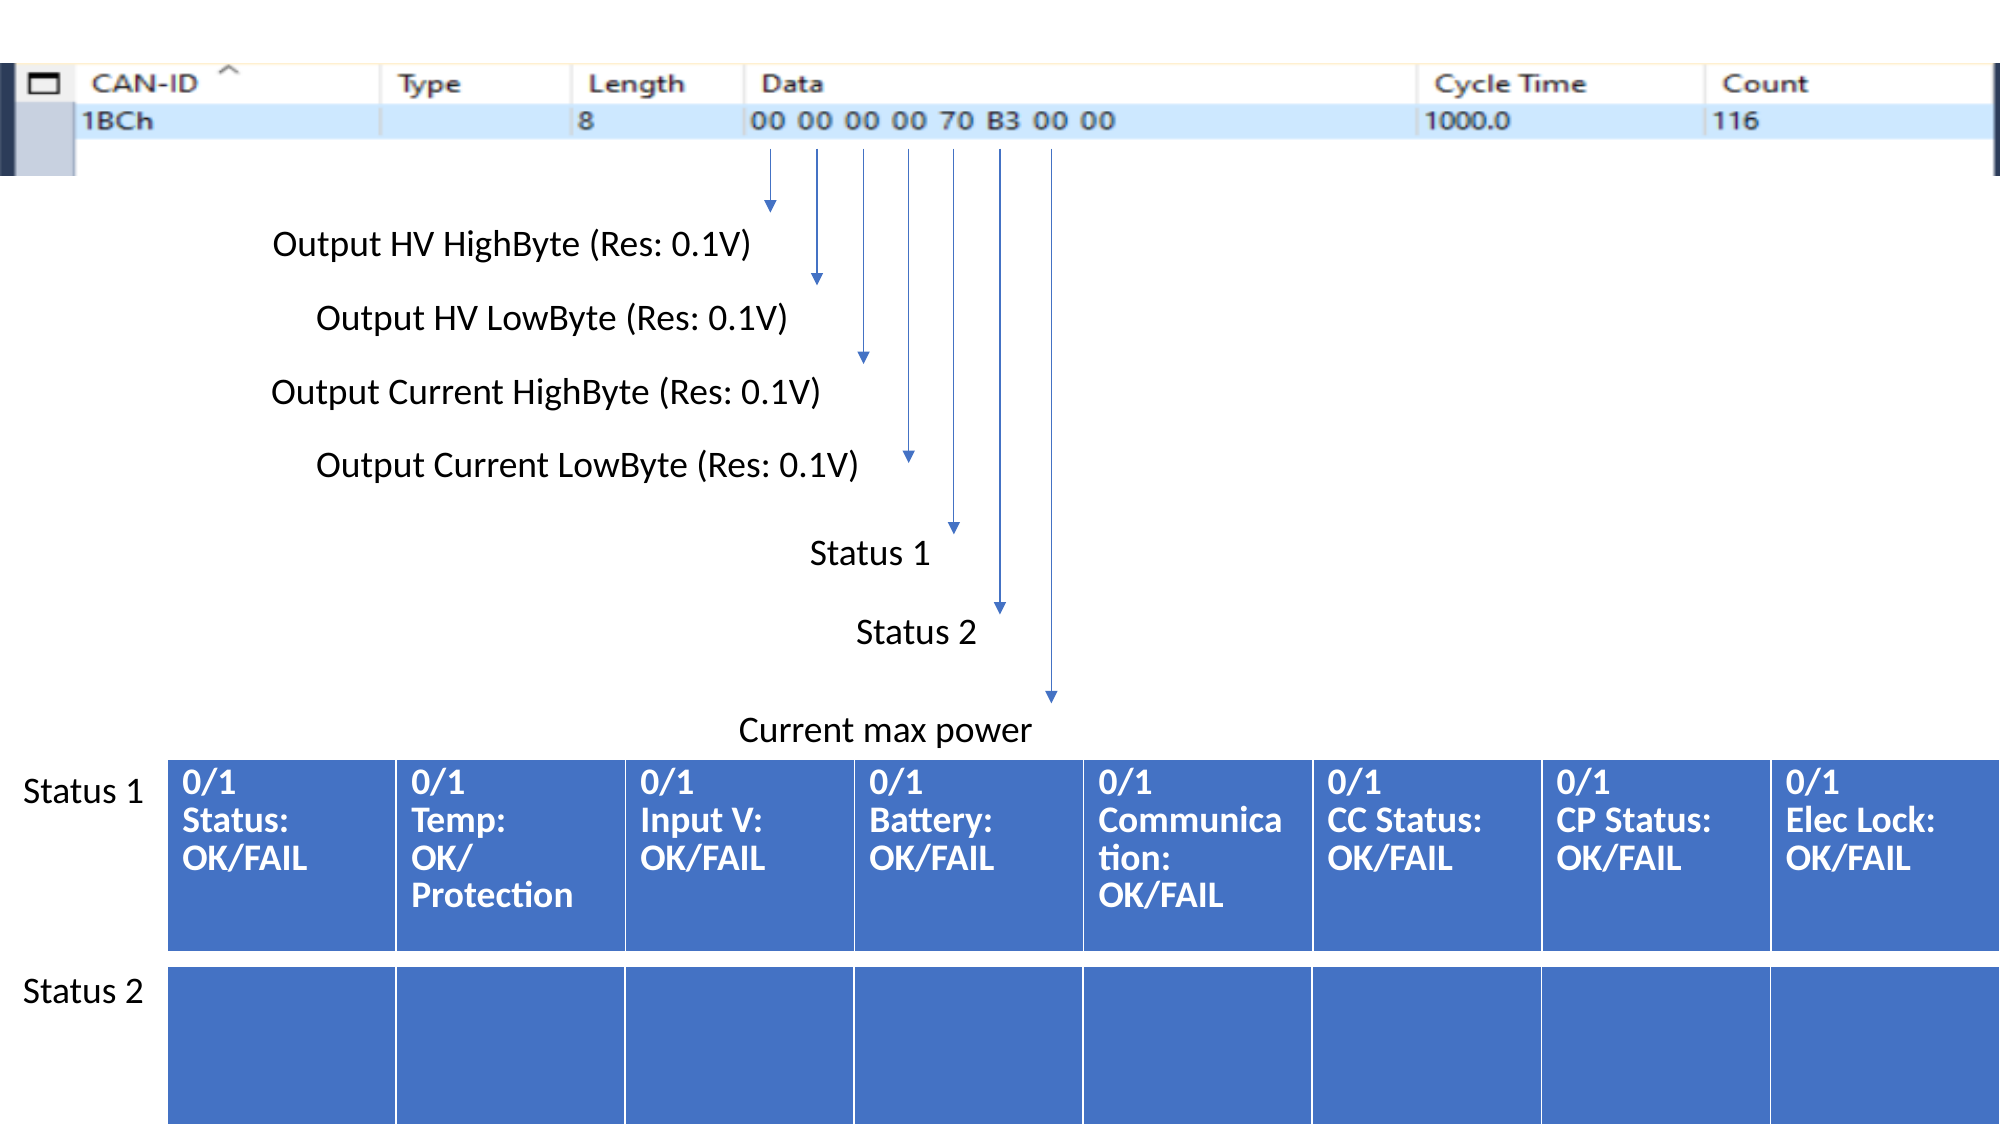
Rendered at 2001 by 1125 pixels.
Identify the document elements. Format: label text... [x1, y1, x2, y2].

text_box Output Current HighByte (Res: 0.1V) [256, 359, 864, 420]
text_box Status 1 [795, 520, 954, 581]
table_header [168, 967, 395, 1124]
table_header [397, 967, 624, 1124]
table_header [1771, 967, 1999, 1124]
text_box Status 2 [8, 958, 167, 1019]
text_box Output HV HighByte (Res: 0.1V) [257, 211, 768, 271]
table_header 0/1 Communication: OK/FAIL [1084, 760, 1312, 951]
table_header [1313, 967, 1541, 1124]
table_header 0/1 Temp: OK/Protection [397, 760, 625, 951]
picture [0, 63, 2000, 177]
table_header 0/1 CC Status: OK/FAIL [1314, 760, 1541, 951]
text_box Status 1 [8, 758, 168, 819]
text_box Status 2 [841, 599, 1000, 659]
table_header [855, 967, 1082, 1124]
text_box Output Current LowByte (Res: 0.1V) [301, 432, 909, 493]
text_box Current max power [724, 697, 1052, 758]
table_header 0/1 Elec Lock: OK/FAIL [1772, 760, 1999, 951]
table_header [626, 967, 853, 1124]
text_box Output HV LowByte (Res: 0.1V) [301, 285, 817, 346]
table_header 0/1 CP Status: OK/FAIL [1543, 760, 1770, 951]
table_header [1084, 967, 1311, 1124]
table_header 0/1 Input V: OK/FAIL [626, 760, 854, 951]
table_header [1542, 967, 1770, 1124]
table_header 0/1 Status: OK/FAIL [168, 760, 395, 951]
table_header 0/1 Battery: OK/FAIL [855, 760, 1083, 951]
